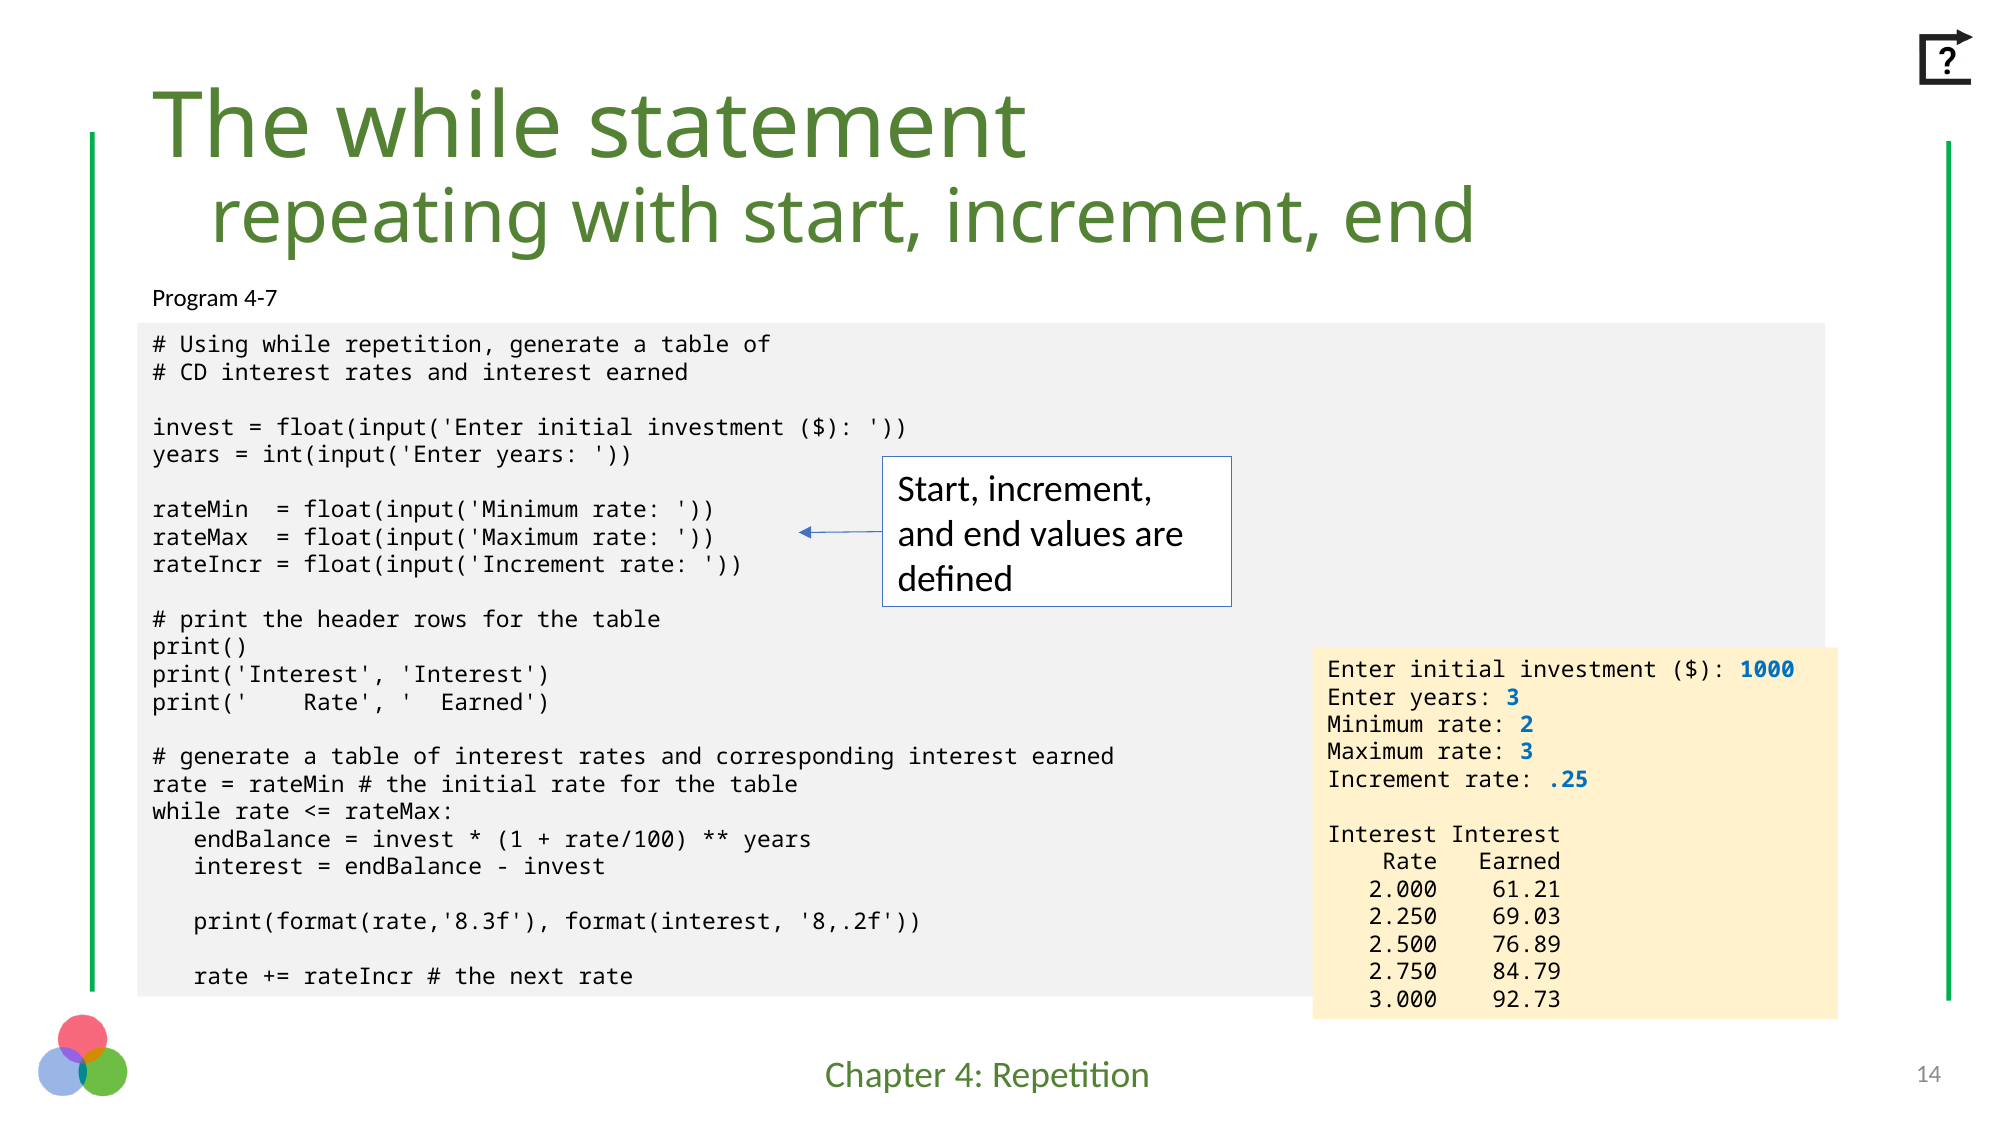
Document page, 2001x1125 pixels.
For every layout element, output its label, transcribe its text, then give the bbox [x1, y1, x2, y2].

text_box Program 4-7 [137, 274, 442, 319]
text_box Start, increment, and end values are defined [882, 456, 1232, 607]
picture [1916, 29, 1973, 85]
text_box # Using while repetition, generate a table of # CD interest rates and interest earned invest = float(input('Enter initial investment ($): ')) years = int(input('Enter years: ')) rateMin = float(input('Minimum rate: ')) rateMax = float(input('Maximum rate: ')) rateIncr = float(input('Increment rate: ')) # print the header rows for the table print() print('Interest', 'Interest') print(' Rate', ' Earned') # generate a table of interest rates and corresponding interest earned rate = rateMin # the initial rate for the table while rate <= rateMax: endBalance = invest * (1 + rate/100) ** years interest = endBalance - invest print(format(rate,'8.3f'), format(interest, '8,.2f')) rate += rateIncr # the next rate [137, 322, 1825, 997]
text_box Enter initial investment ($): 1000 Enter years: 3 Minimum rate: 2 Maximum rate: 3 Increment rate: .25 Interest Interest Rate Earned 2.000 61.21 2.250 69.03 2.500 76.89 2.750 84.79 3.000 92.73 [1312, 647, 1838, 1020]
title The while statement repeating with start, increment, end [137, 59, 1863, 278]
picture [34, 1011, 131, 1100]
slide_number 14 [1506, 1042, 1957, 1103]
